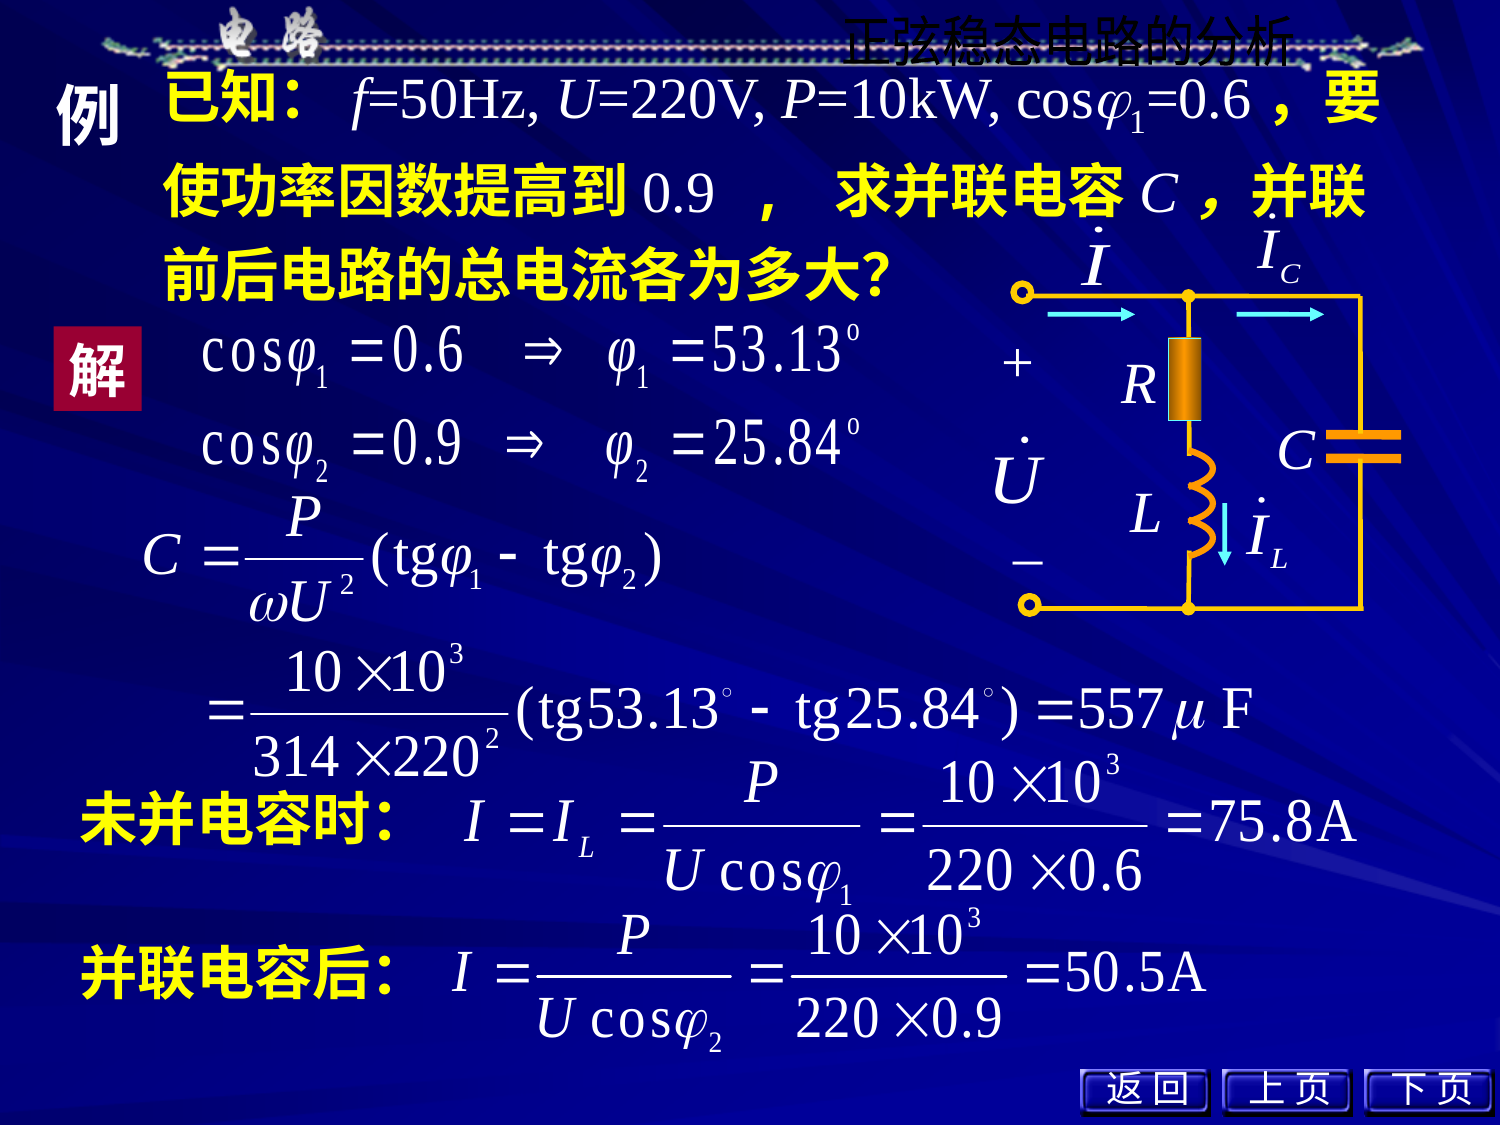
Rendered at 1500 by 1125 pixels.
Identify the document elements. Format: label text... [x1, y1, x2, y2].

text_box 并联电容后： [64, 928, 442, 1014]
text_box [1080, 1057, 1211, 1118]
text_box 解 [53, 326, 142, 411]
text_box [194, 302, 869, 397]
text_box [454, 739, 1369, 915]
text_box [135, 479, 1258, 785]
text_box 例 [41, 66, 145, 161]
text_box 未并电容时： [64, 774, 454, 860]
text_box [986, 207, 1402, 614]
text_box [1222, 1057, 1353, 1118]
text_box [1364, 1057, 1495, 1118]
text_box 已知：f=50Hz, U=220V, P=10kW, cos1=0.6，要使功率因数提高到0.9 , 求并联电容C，并联前后电路的总电流各为多大？ [147, 37, 1398, 316]
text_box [442, 893, 1215, 1061]
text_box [194, 397, 869, 479]
picture [0, 0, 1500, 1125]
